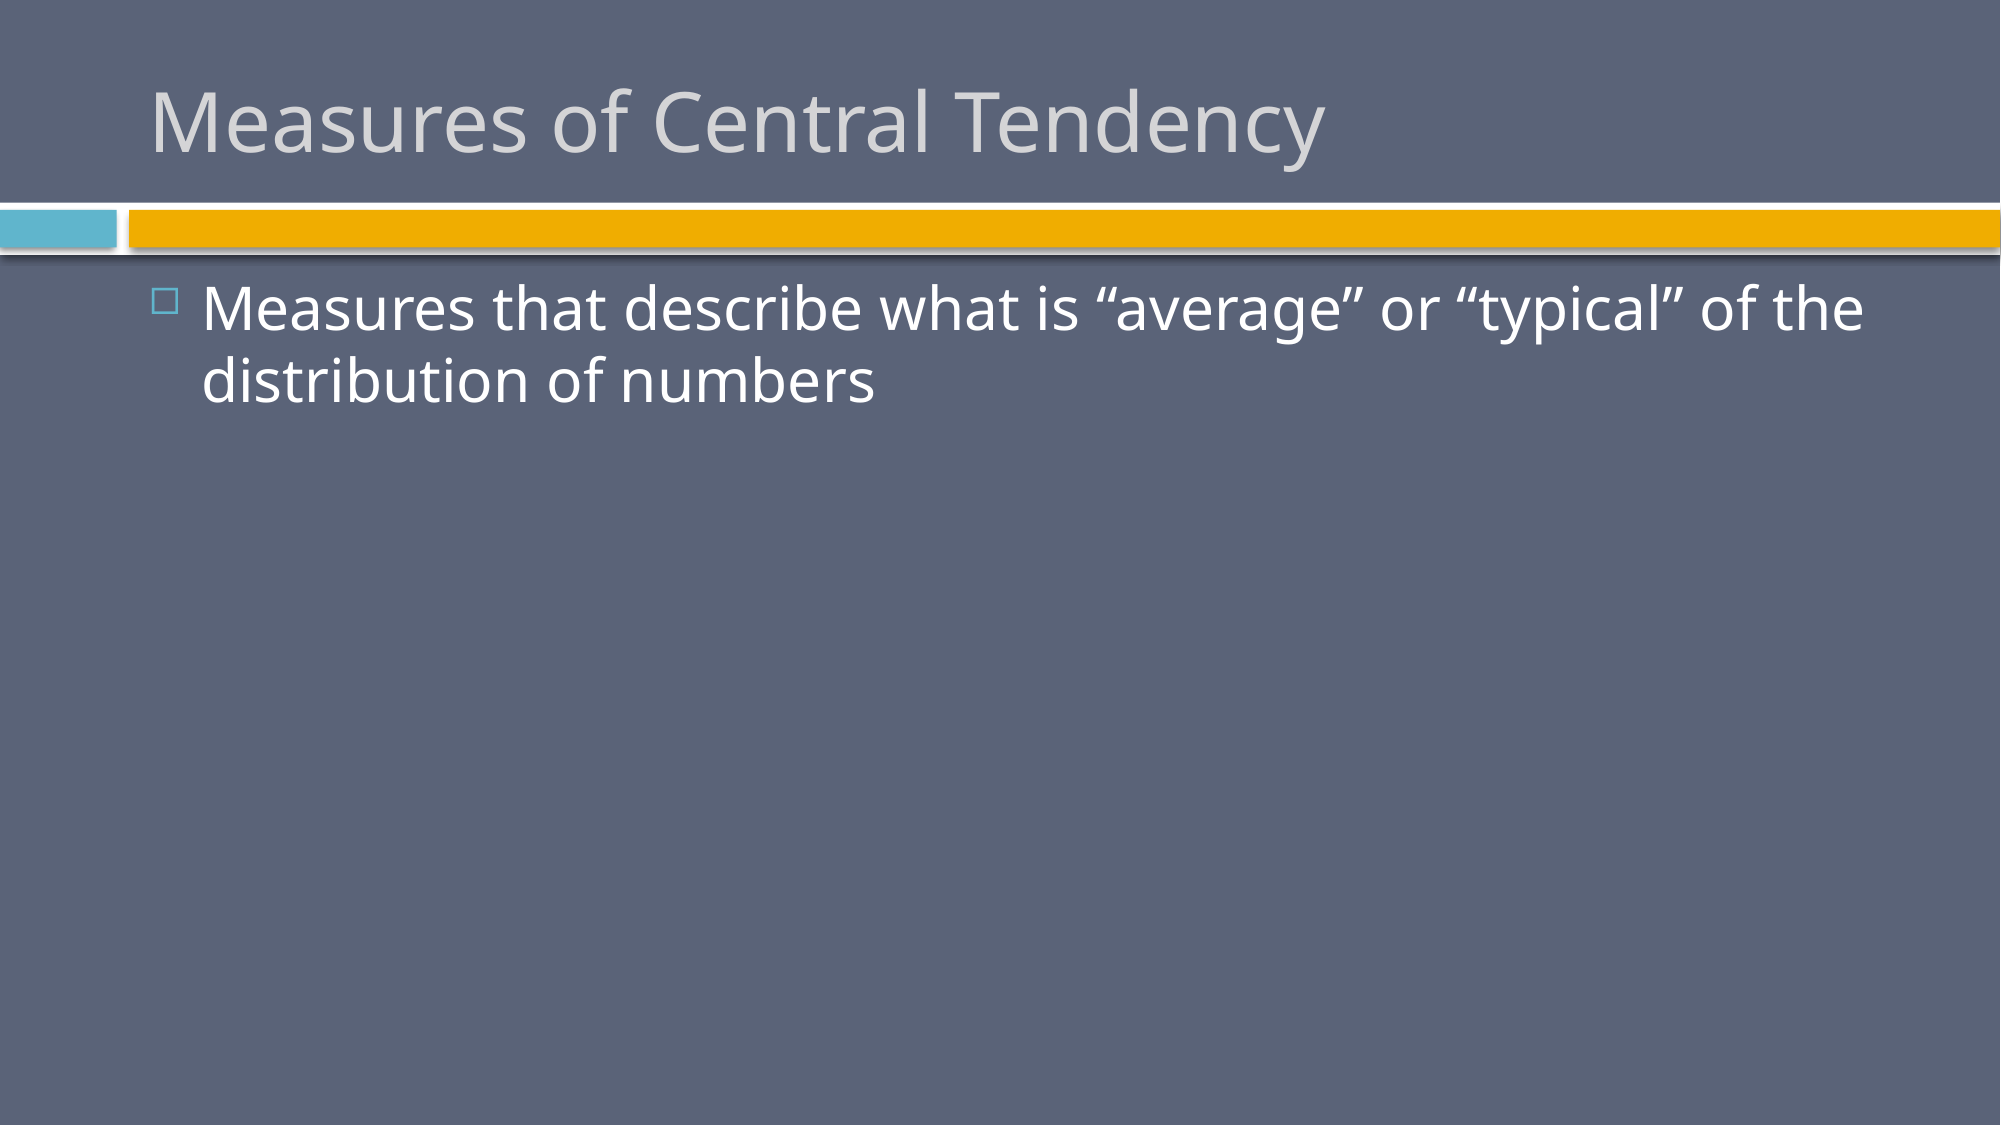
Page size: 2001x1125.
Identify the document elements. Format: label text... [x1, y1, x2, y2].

title Measures of Central Tendency [133, 37, 1918, 201]
list Measures that describe what is “average” or “typical” of the distribution of numbers [133, 262, 1918, 1001]
